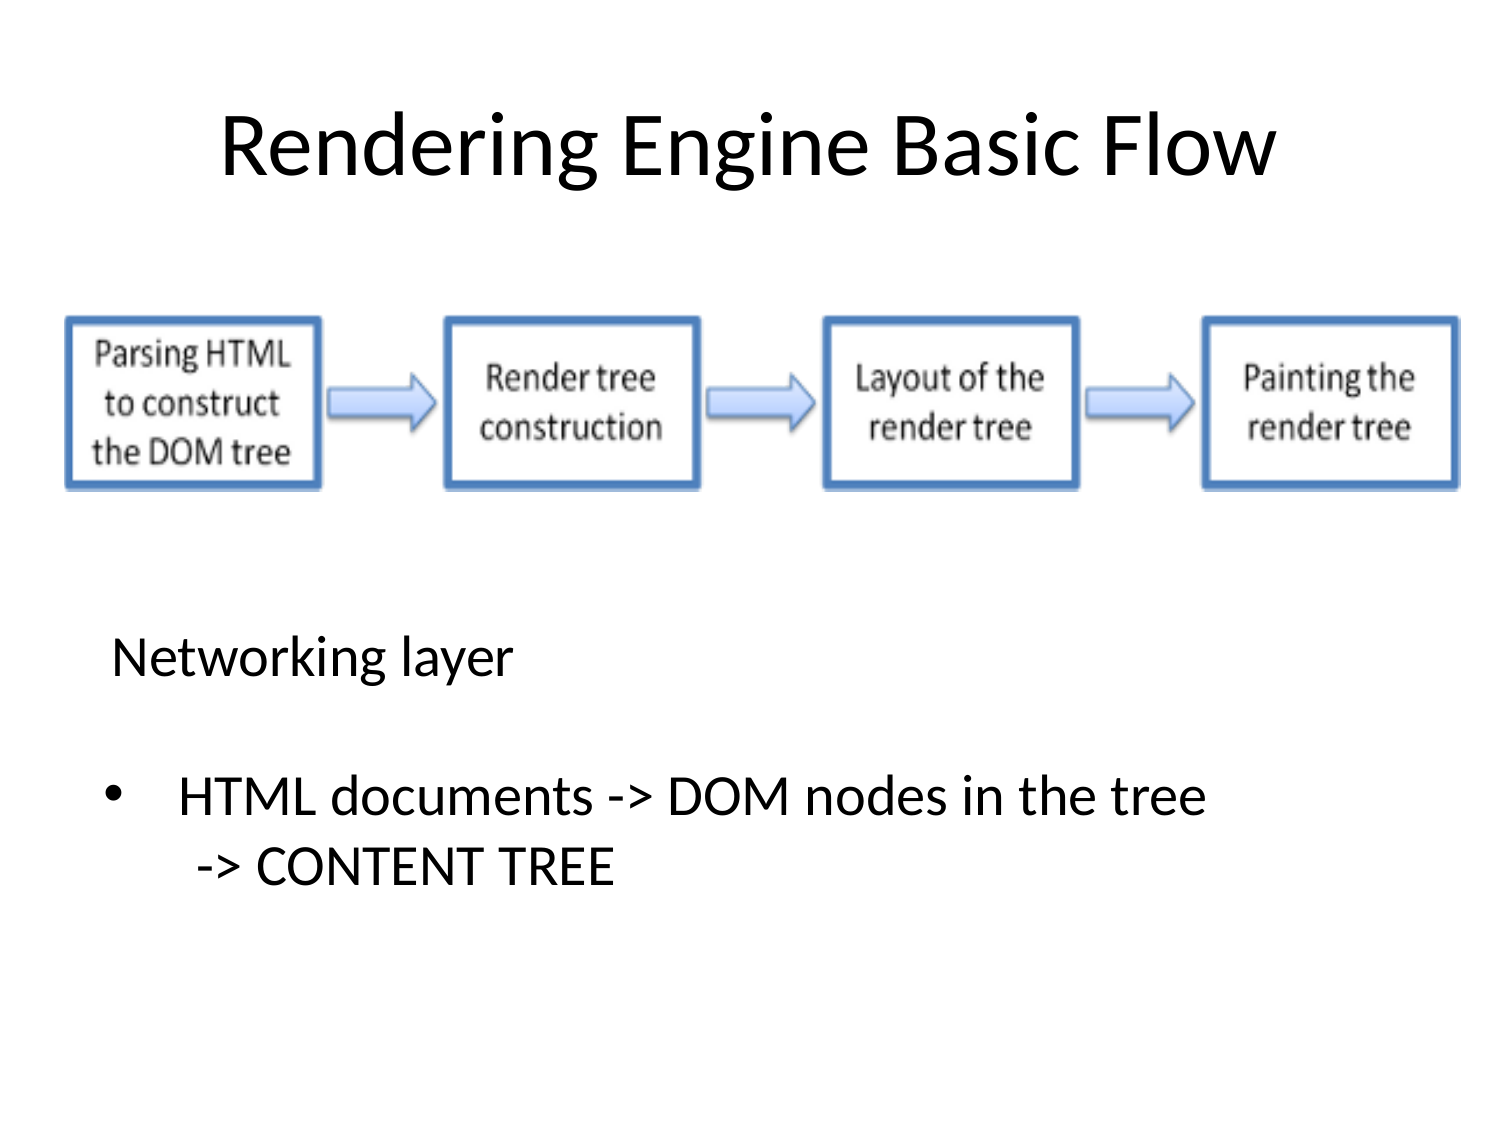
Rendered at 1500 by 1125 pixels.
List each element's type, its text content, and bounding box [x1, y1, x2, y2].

text_box Networking layer HTML documents -> DOM nodes in the tree -> CONTENT TREE [88, 610, 1282, 975]
picture [64, 314, 1461, 492]
text_box Rendering Engine Basic Flow [74, 45, 1425, 233]
